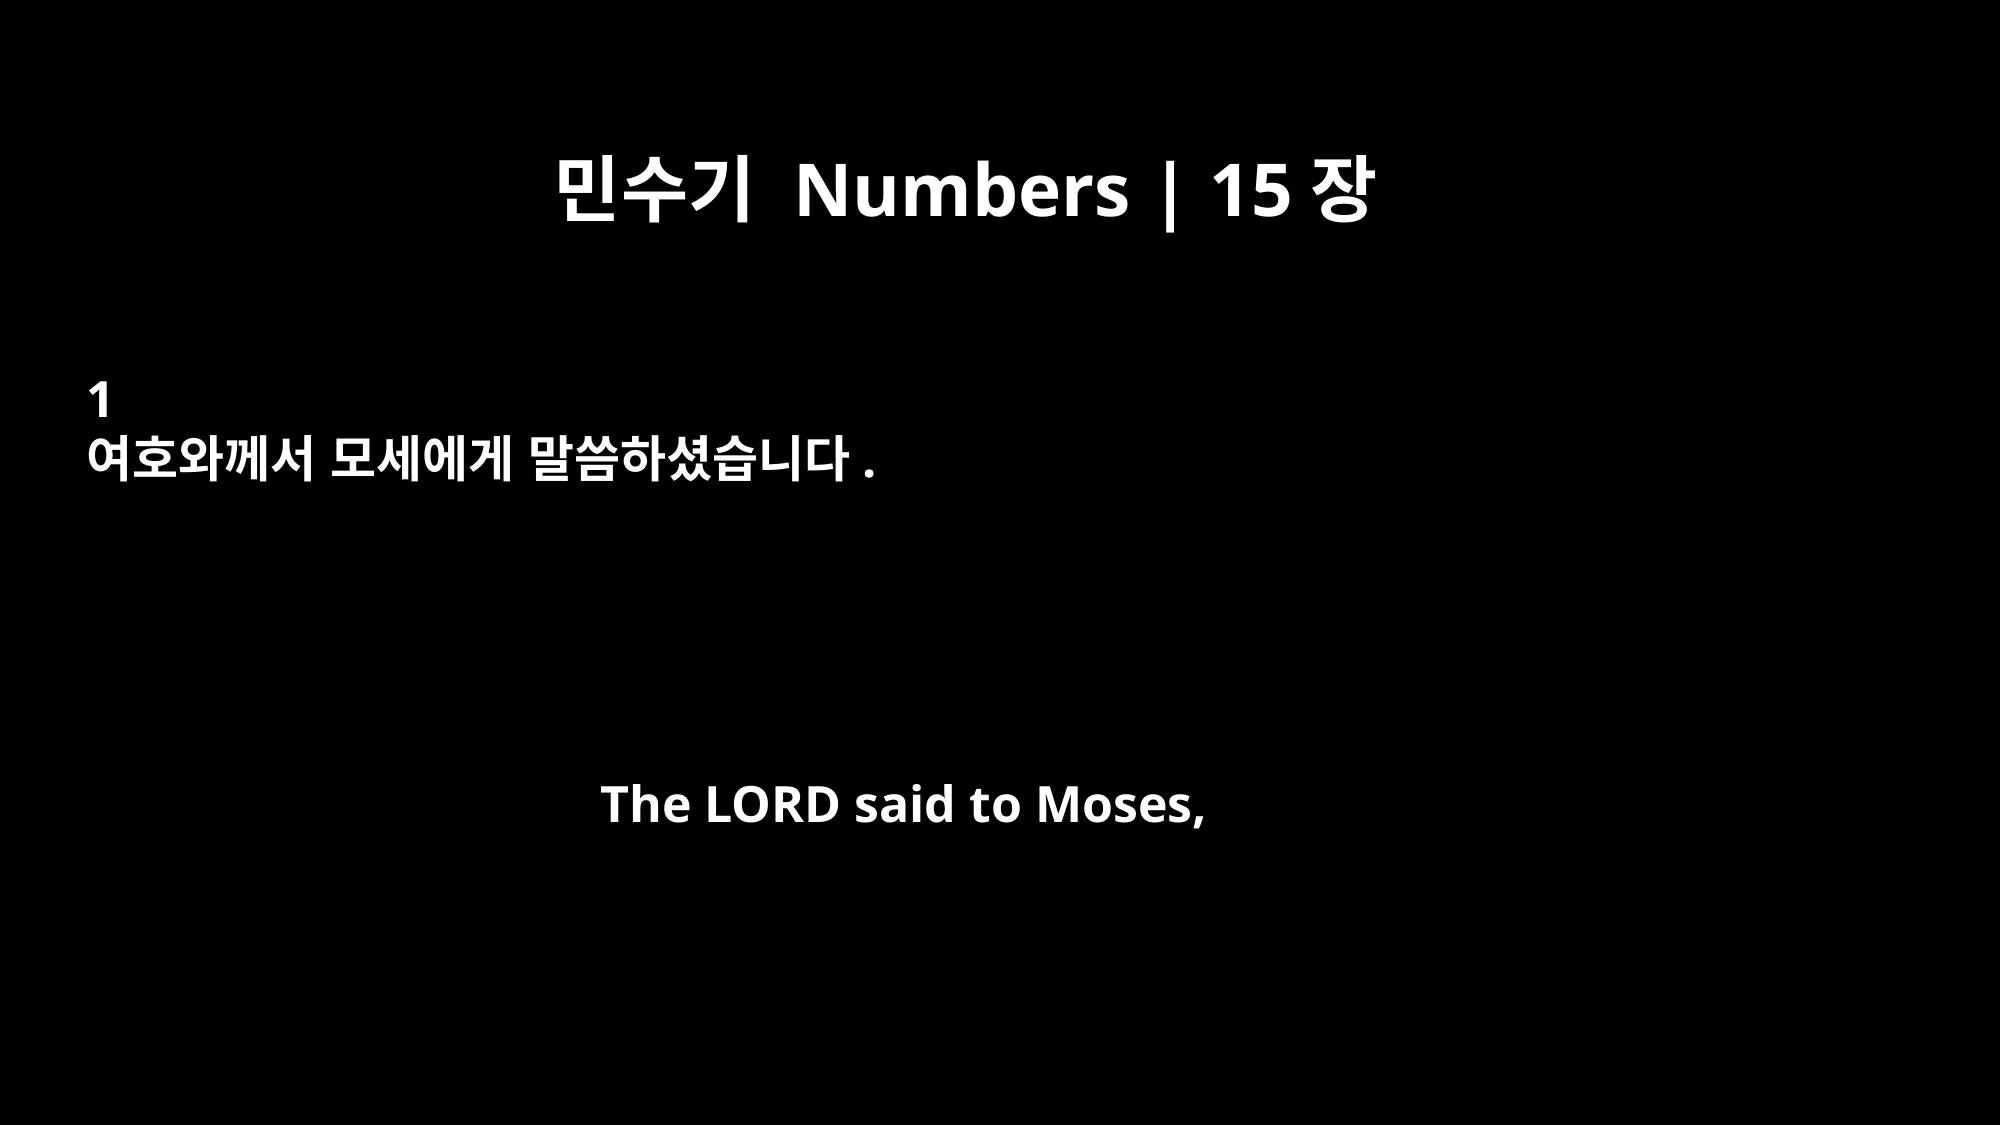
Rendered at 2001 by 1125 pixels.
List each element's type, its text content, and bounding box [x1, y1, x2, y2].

text_box 민수기 Numbers | 15장 [538, 136, 1393, 239]
text_box The LORD said to Moses, [585, 764, 1222, 840]
text_box 1 여호와께서 모세에게 말씀하셨습니다. [71, 359, 892, 495]
